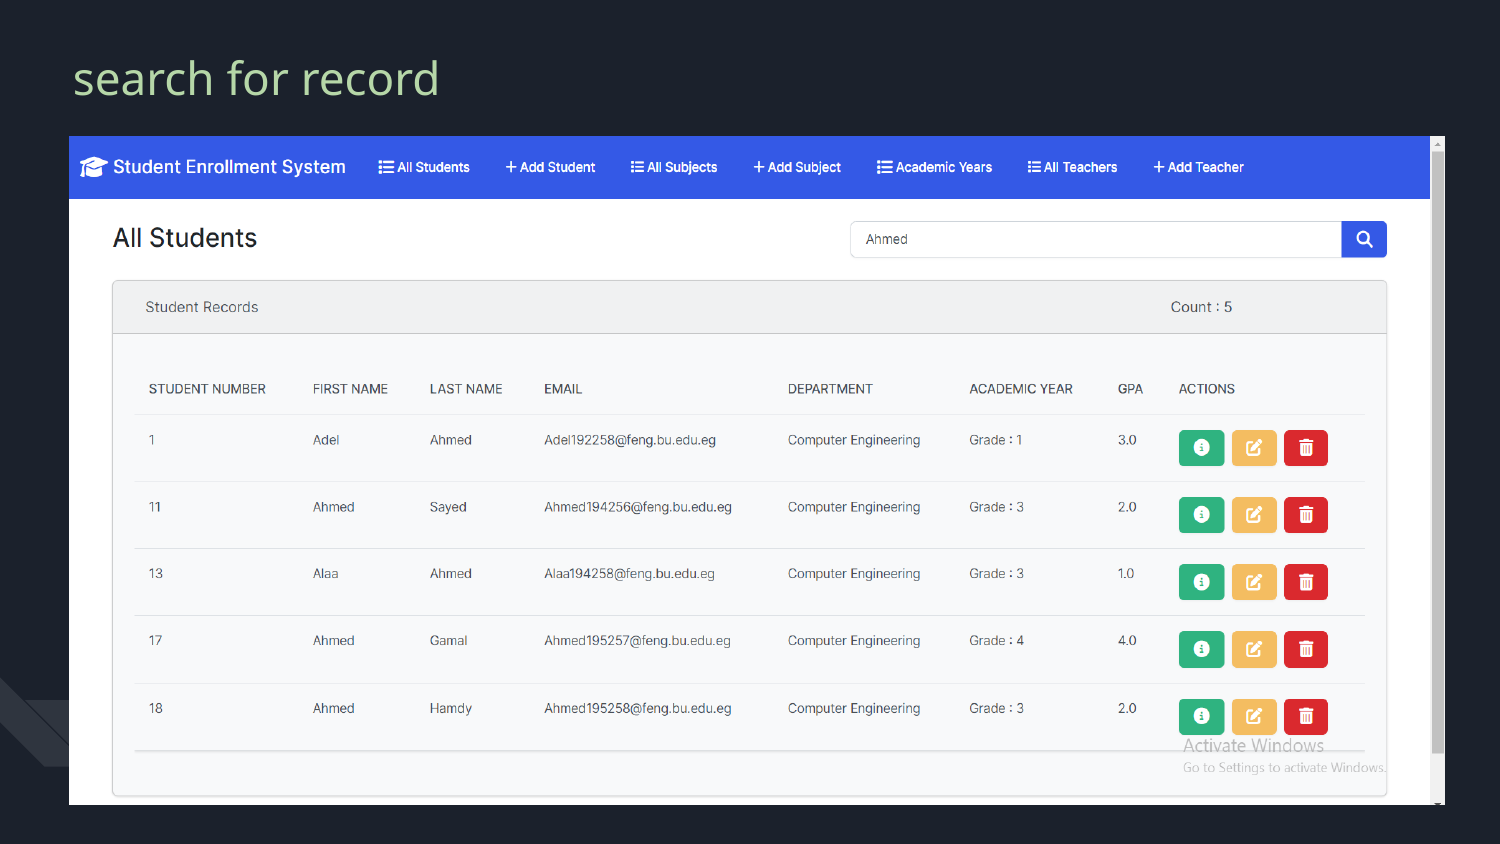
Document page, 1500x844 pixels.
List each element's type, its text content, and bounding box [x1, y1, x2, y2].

text_box search for record [57, 34, 1274, 120]
picture [69, 136, 1445, 806]
